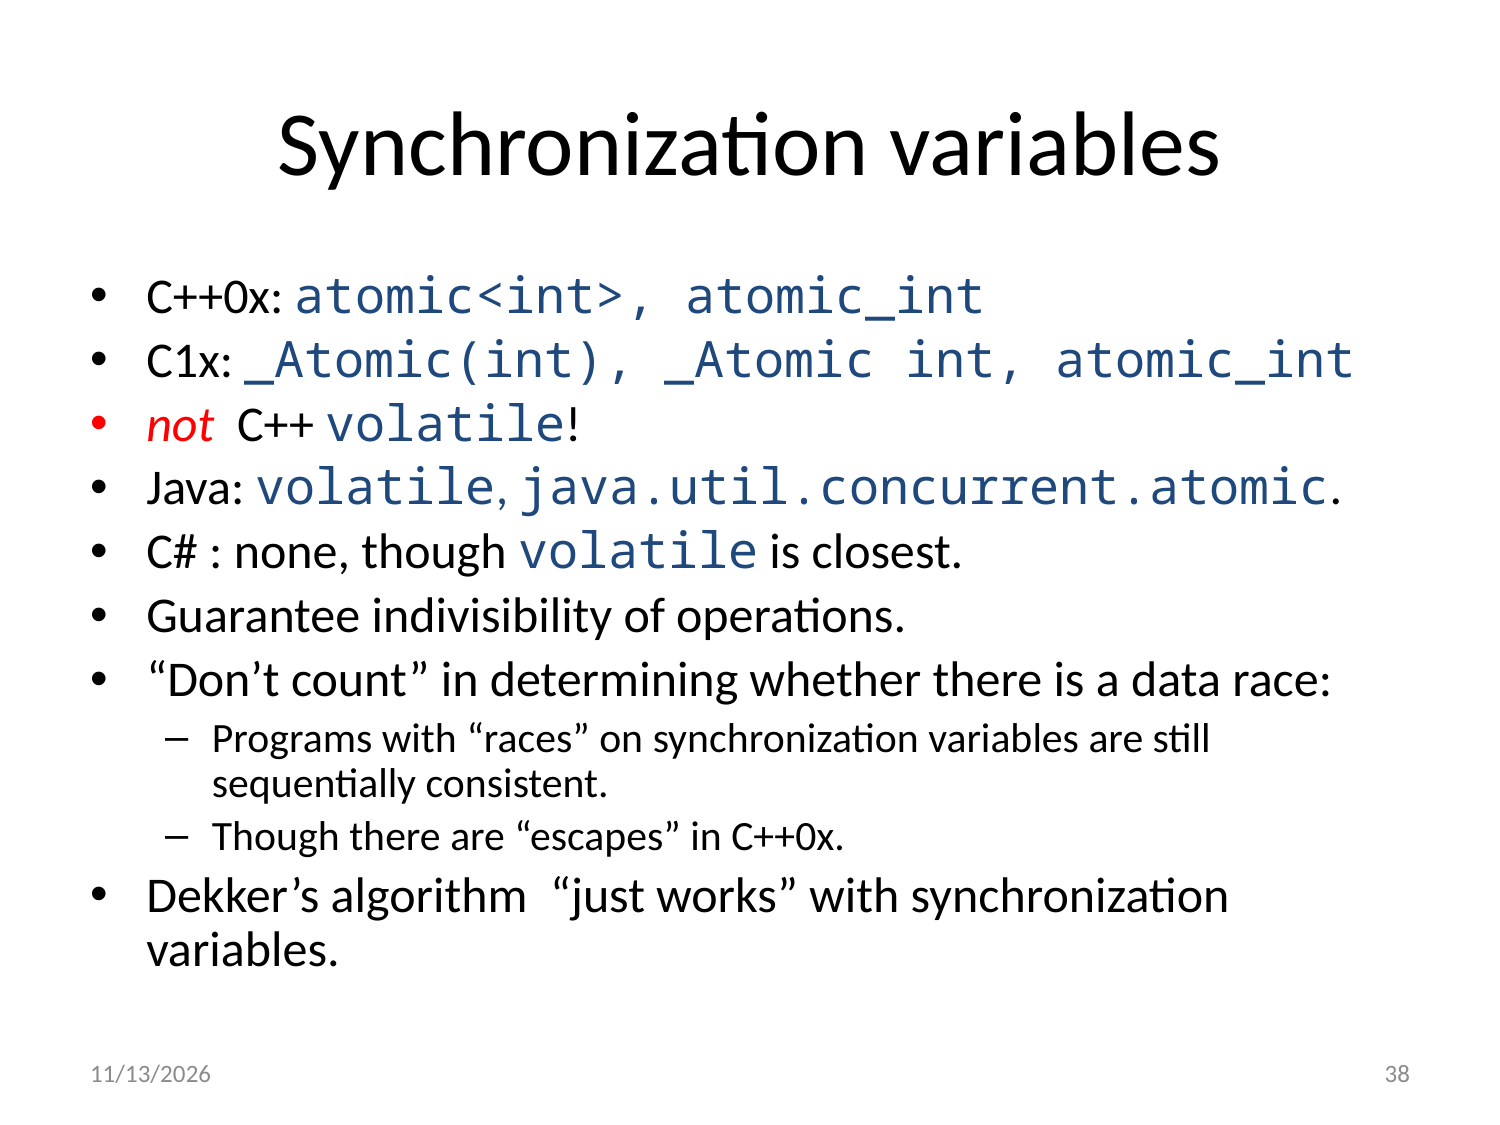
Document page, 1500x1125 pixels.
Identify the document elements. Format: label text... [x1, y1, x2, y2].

slide_number 38 [1074, 1042, 1425, 1103]
title Synchronization variables [75, 45, 1425, 233]
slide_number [75, 1042, 425, 1103]
list C++0x: atomic<int>, atomic_int C1x: _Atomic(int), _Atomic int, atomic_int not C++ volatile! Java: volatile, java.util.concurrent.atomic. C# : none, though volatile is closest. Guarantee indivisibility of operations. “Don’t count” in determining whether there is a data race: Programs with “races” on synchronization variables are still sequentially consistent. Though there are “escapes” in C++0x. Dekker’s algorithm “just works” with synchronization variables. [75, 262, 1425, 1005]
